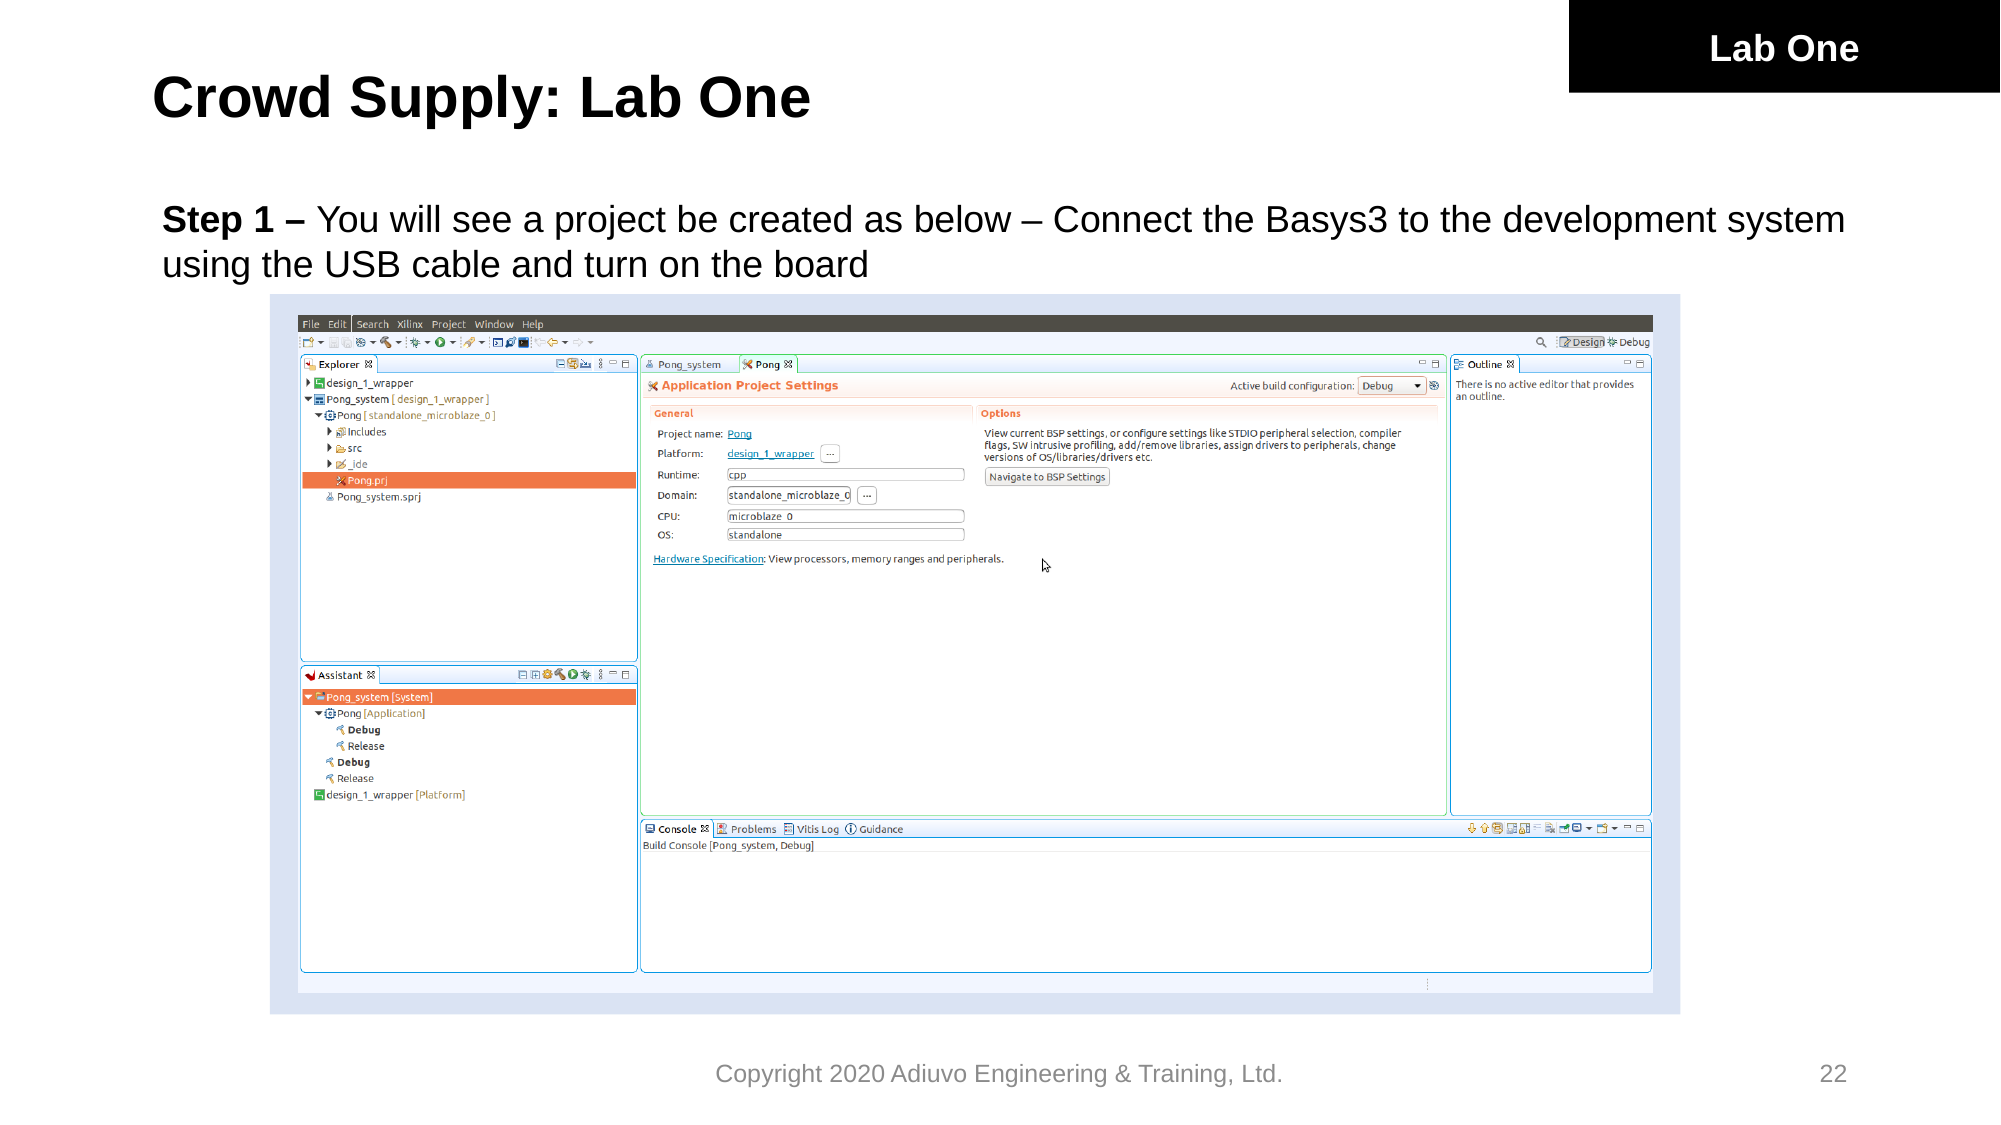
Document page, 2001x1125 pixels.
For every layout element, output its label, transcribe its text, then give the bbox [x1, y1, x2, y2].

footer Copyright 2020 Adiuvo Engineering & Training, Ltd. [662, 1042, 1338, 1103]
text_box [269, 383, 1681, 1015]
text_box Step 1 – You will see a project be created as below – Connect the Basys3 to the development system using the USB cable and turn on the board [147, 187, 1873, 383]
slide_number 22 [1412, 1042, 1863, 1103]
title Crowd Supply: Lab One [137, 59, 1863, 153]
picture [298, 315, 1653, 993]
text_box Lab One [1568, 0, 2000, 94]
